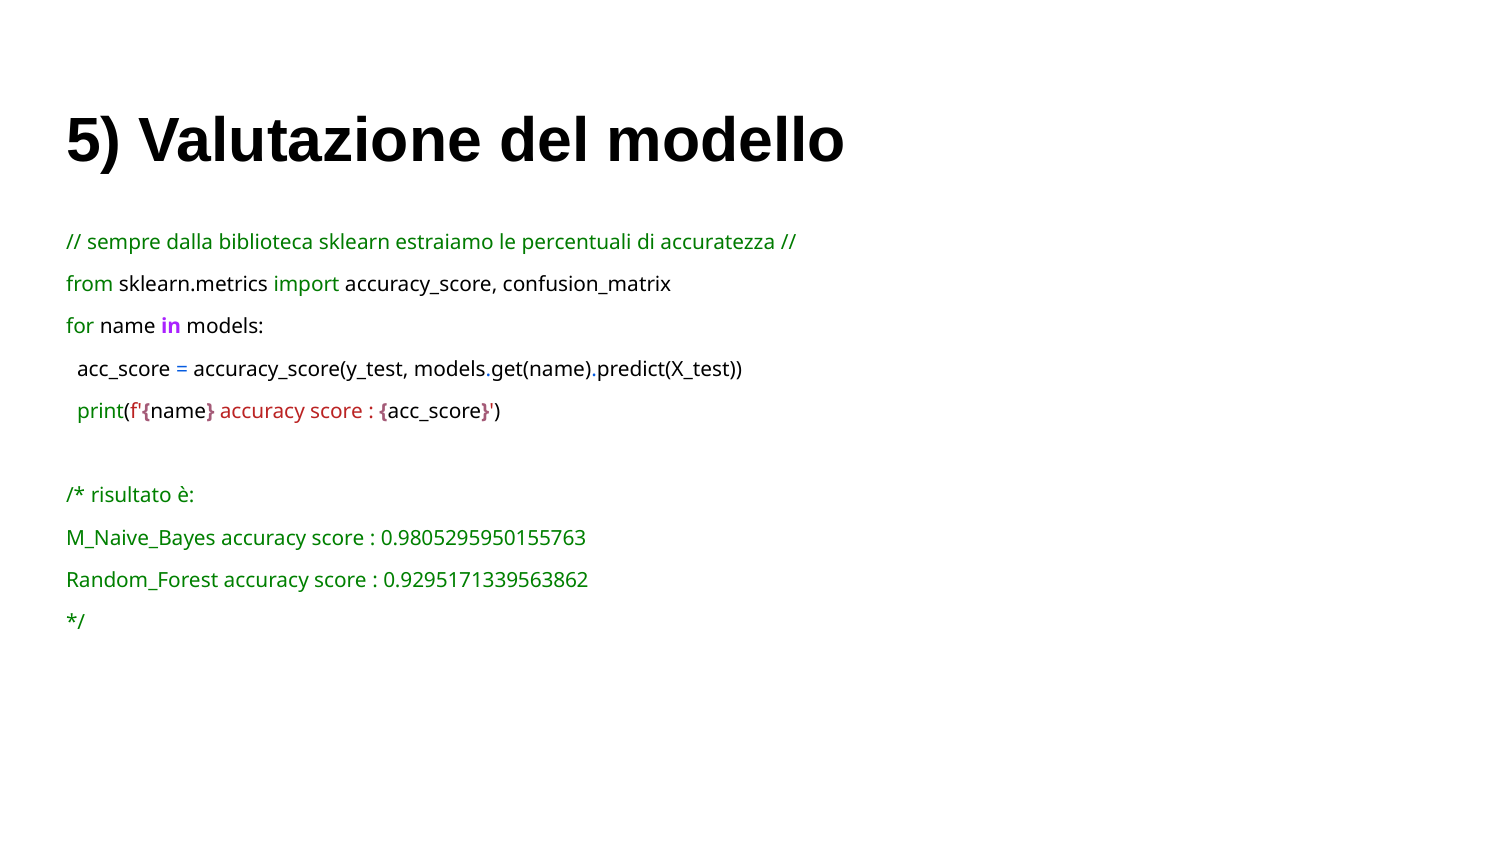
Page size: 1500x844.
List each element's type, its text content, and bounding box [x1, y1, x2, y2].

title 5) Valutazione del modello [51, 72, 1449, 167]
list // sempre dalla biblioteca sklearn estraiamo le percentuali di accuratezza // from sklearn.metrics import accuracy_score, confusion_matrix for name in models: acc_score = accuracy_score(y_test, models.get(name).predict(X_test)) print(f'{name} accuracy score : {acc_score}') /* risultato è: M_Naive_Bayes accuracy score : 0.9805295950155763 Random_Forest accuracy score : 0.9295171339563862 */ [51, 196, 1449, 757]
